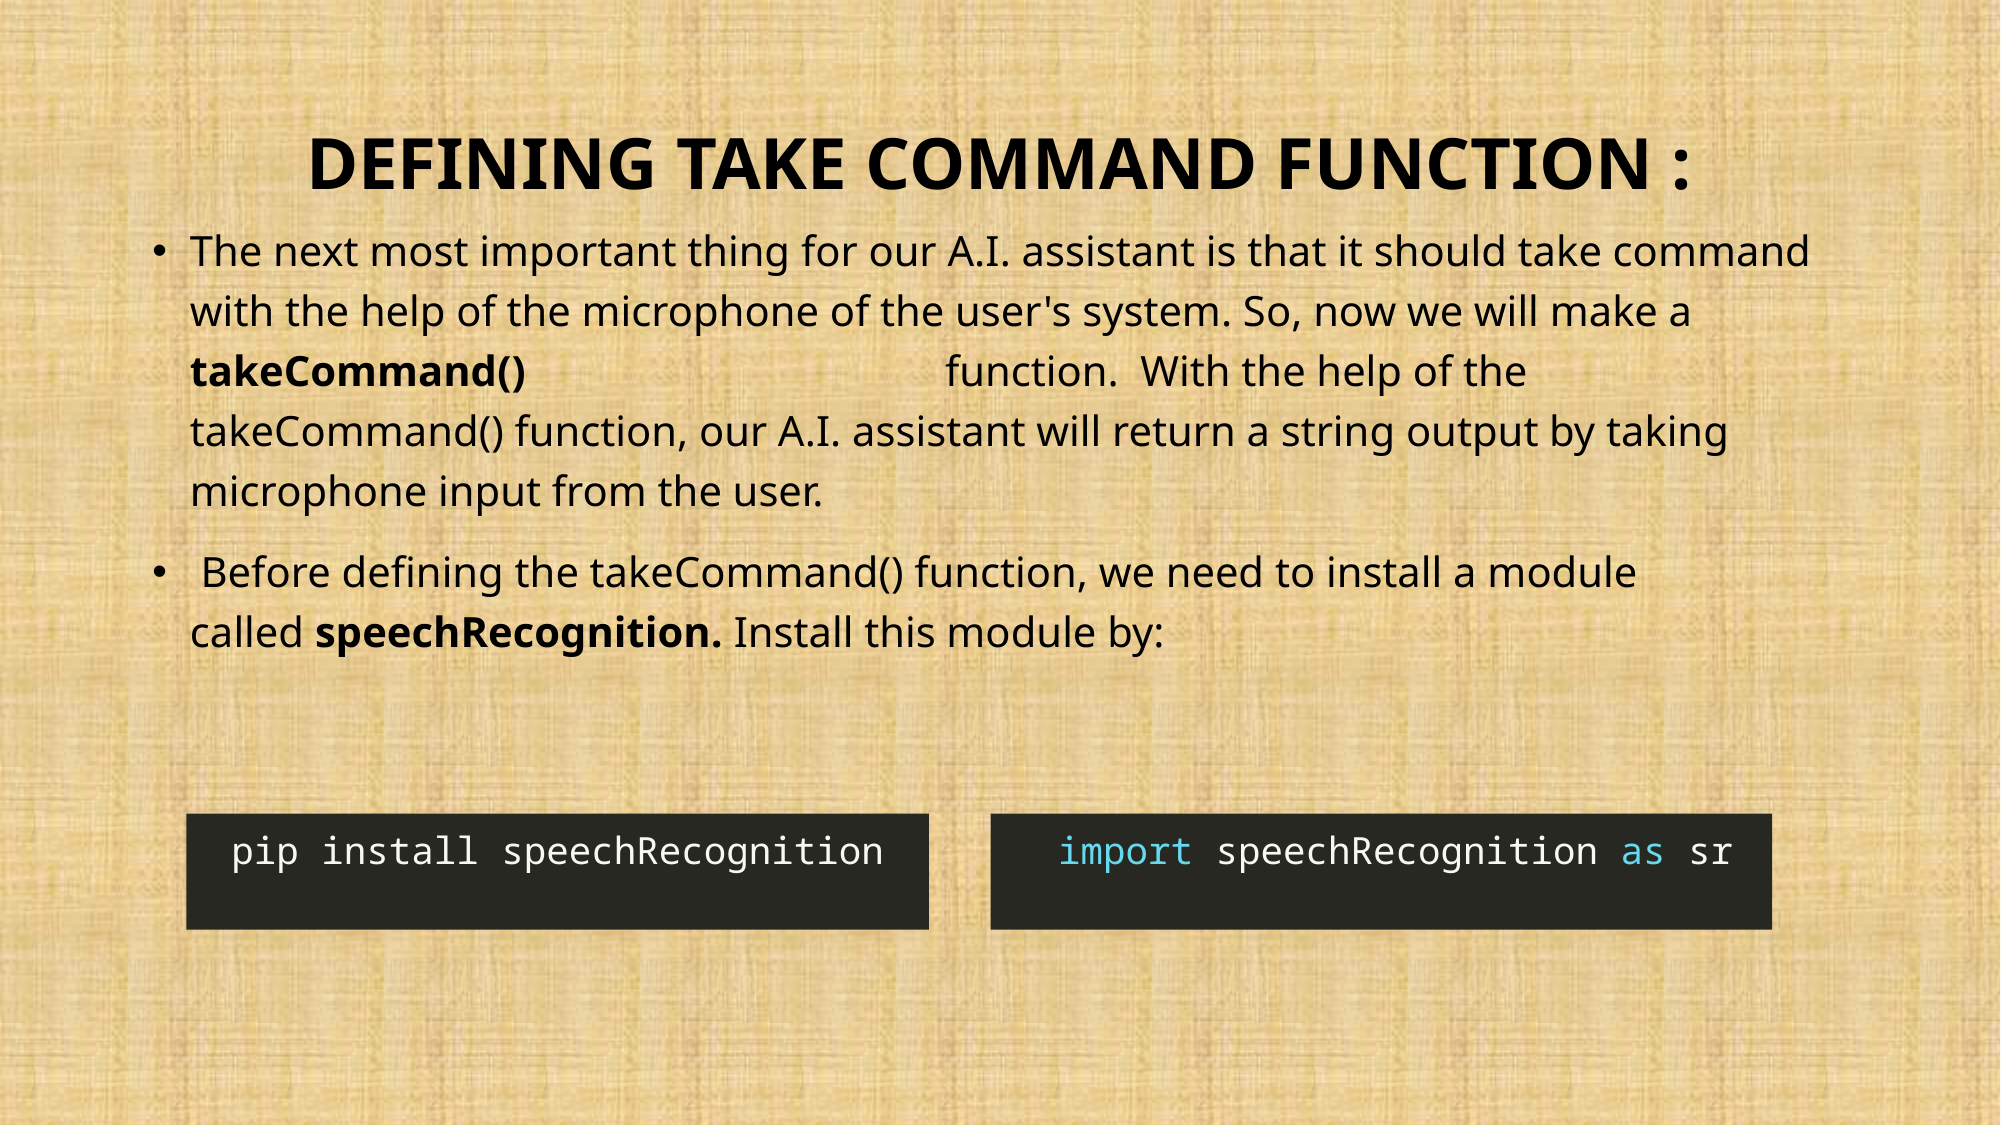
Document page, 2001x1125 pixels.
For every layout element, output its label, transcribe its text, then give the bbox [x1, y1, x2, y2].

picture [0, 0, 2001, 1125]
title Defining Take Command Function : [149, 99, 1849, 207]
list The next most important thing for our A.I. assistant is that it should take command with the help of the microphone of the user's system. So, now we will make a takeCommand() function. With the help of the takeCommand() function, our A.I. assistant will return a string output by taking microphone input from the user. Before defining the takeCommand() function, we need to install a module called speechRecognition. Install this module by: [137, 207, 1863, 843]
text_box pip install speechRecognition [186, 813, 929, 930]
text_box import speechRecognition as sr [990, 813, 1773, 930]
